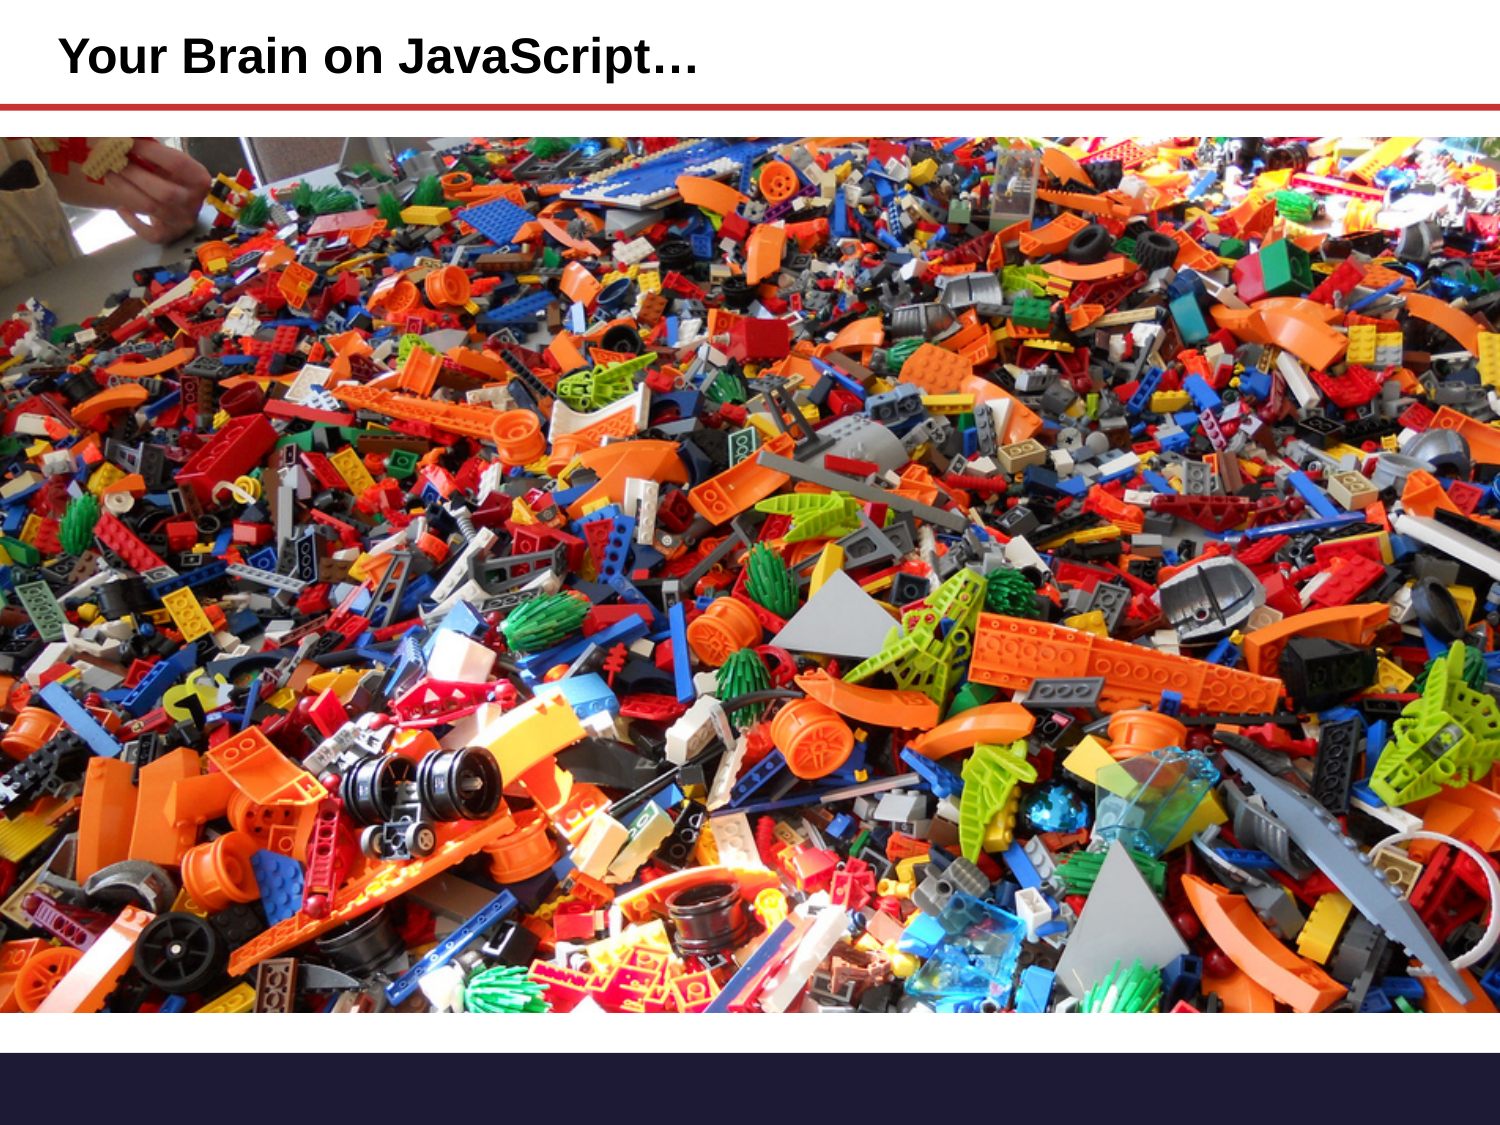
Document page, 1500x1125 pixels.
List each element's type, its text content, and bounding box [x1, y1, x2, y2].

picture [0, 137, 1500, 1013]
text_box Your Brain on JavaScript… [49, 16, 948, 91]
